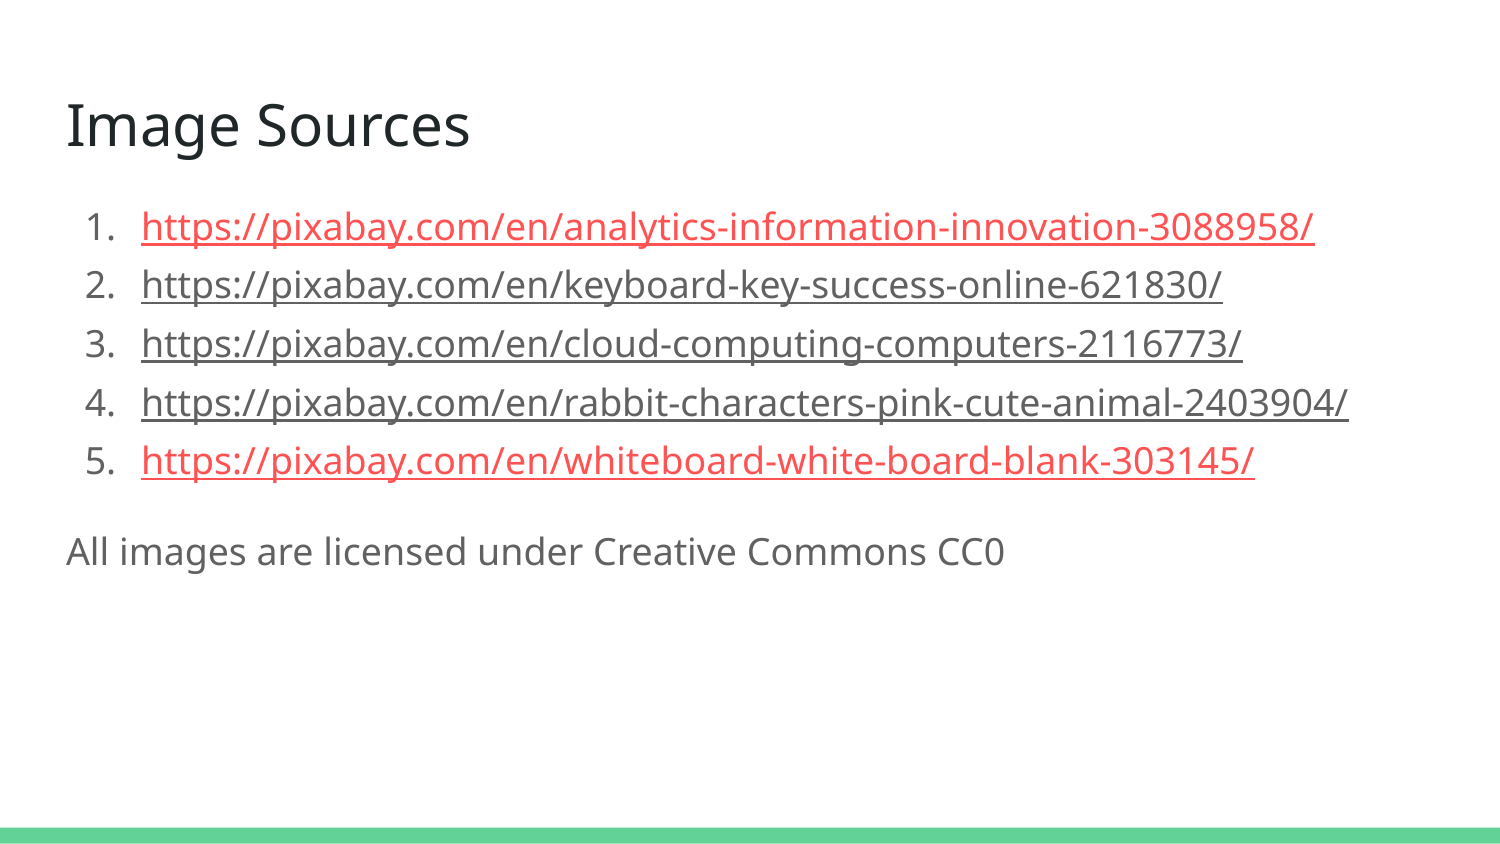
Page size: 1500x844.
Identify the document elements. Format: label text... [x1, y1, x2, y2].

list https://pixabay.com/en/analytics-information-innovation-3088958/ https://pixabay.com/en/keyboard-key-success-online-621830/ https://pixabay.com/en/cloud-computing-computers-2116773/ https://pixabay.com/en/rabbit-characters-pink-cute-animal-2403904/ https://pixabay.com/en/whiteboard-white-board-blank-303145/ All images are licensed under Creative Commons CC0 [51, 179, 1449, 797]
title Image Sources [51, 72, 1449, 167]
